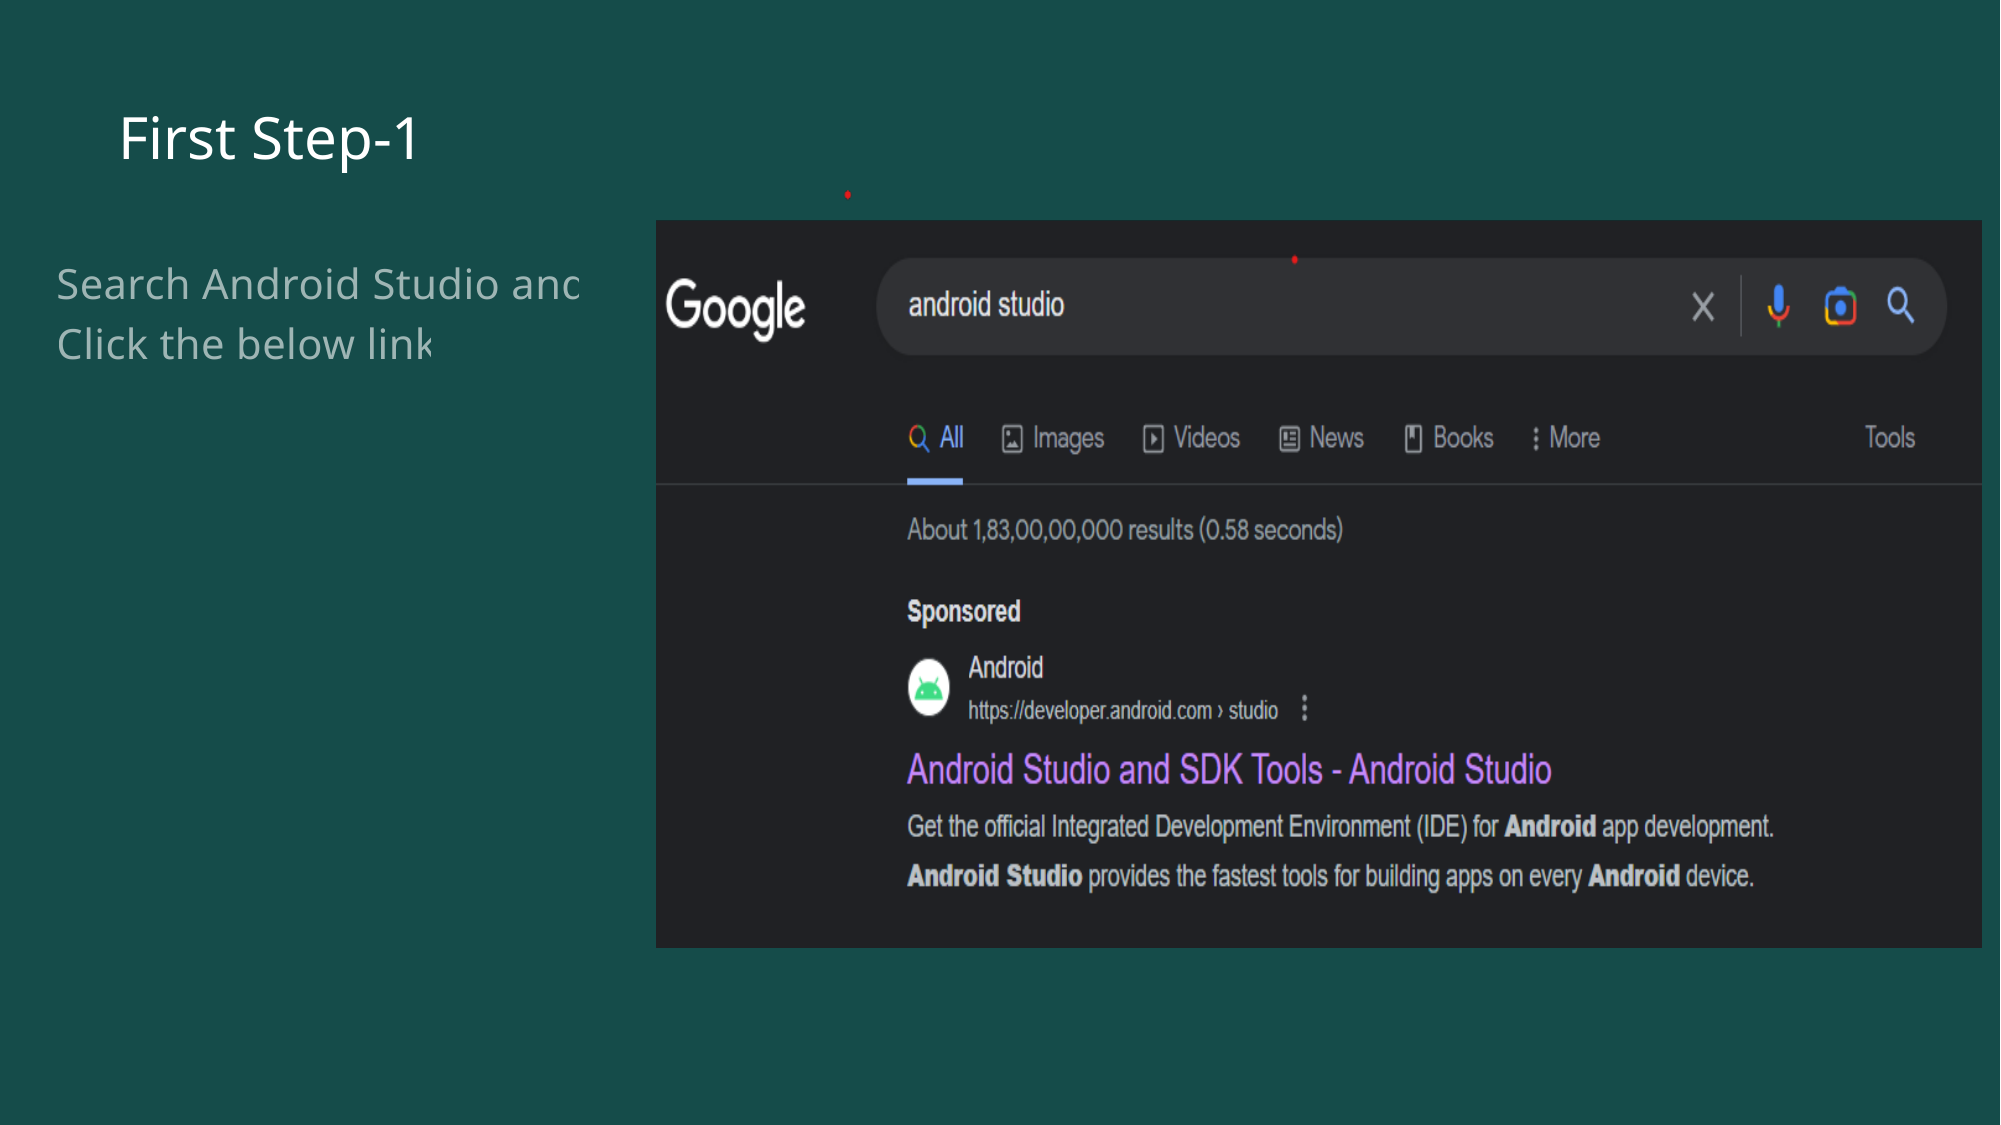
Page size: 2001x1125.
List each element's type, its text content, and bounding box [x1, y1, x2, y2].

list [656, 191, 1982, 949]
title First Step-1 [118, 101, 628, 247]
list Search Android Studio and Click the below link [56, 247, 628, 948]
